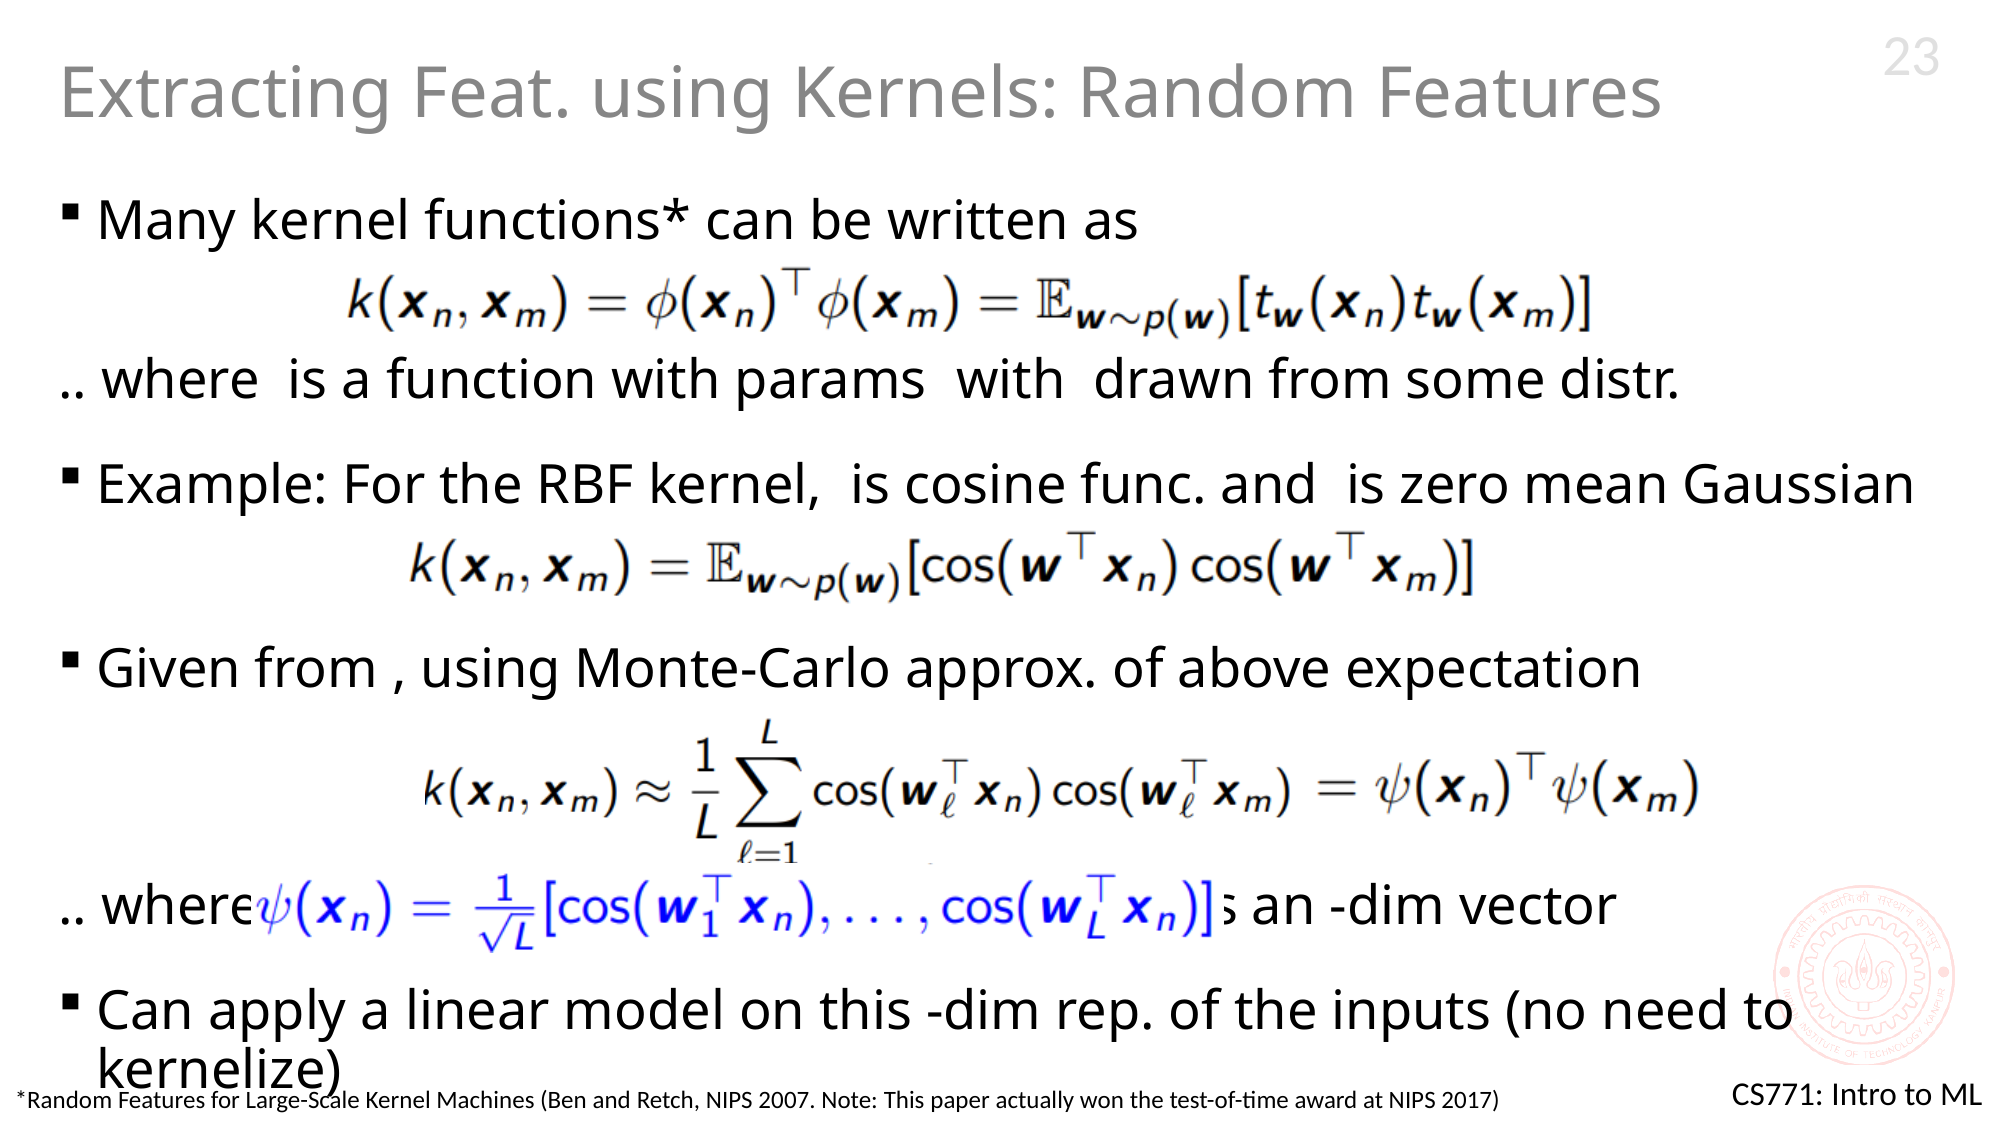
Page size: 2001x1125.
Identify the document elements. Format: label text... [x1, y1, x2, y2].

picture [405, 517, 1479, 607]
picture [1315, 739, 1714, 826]
slide_number 23 [1857, 22, 1957, 83]
title Extracting Feat. using Kernels: Random Features [43, 27, 1970, 163]
picture [251, 710, 1291, 954]
picture [346, 253, 1599, 343]
text_box *Random Features for Large-Scale Kernel Machines (Ben and Retch, NIPS 2007. Note: This paper actually won the test-of-time award at NIPS 2017) [0, 1076, 1519, 1122]
